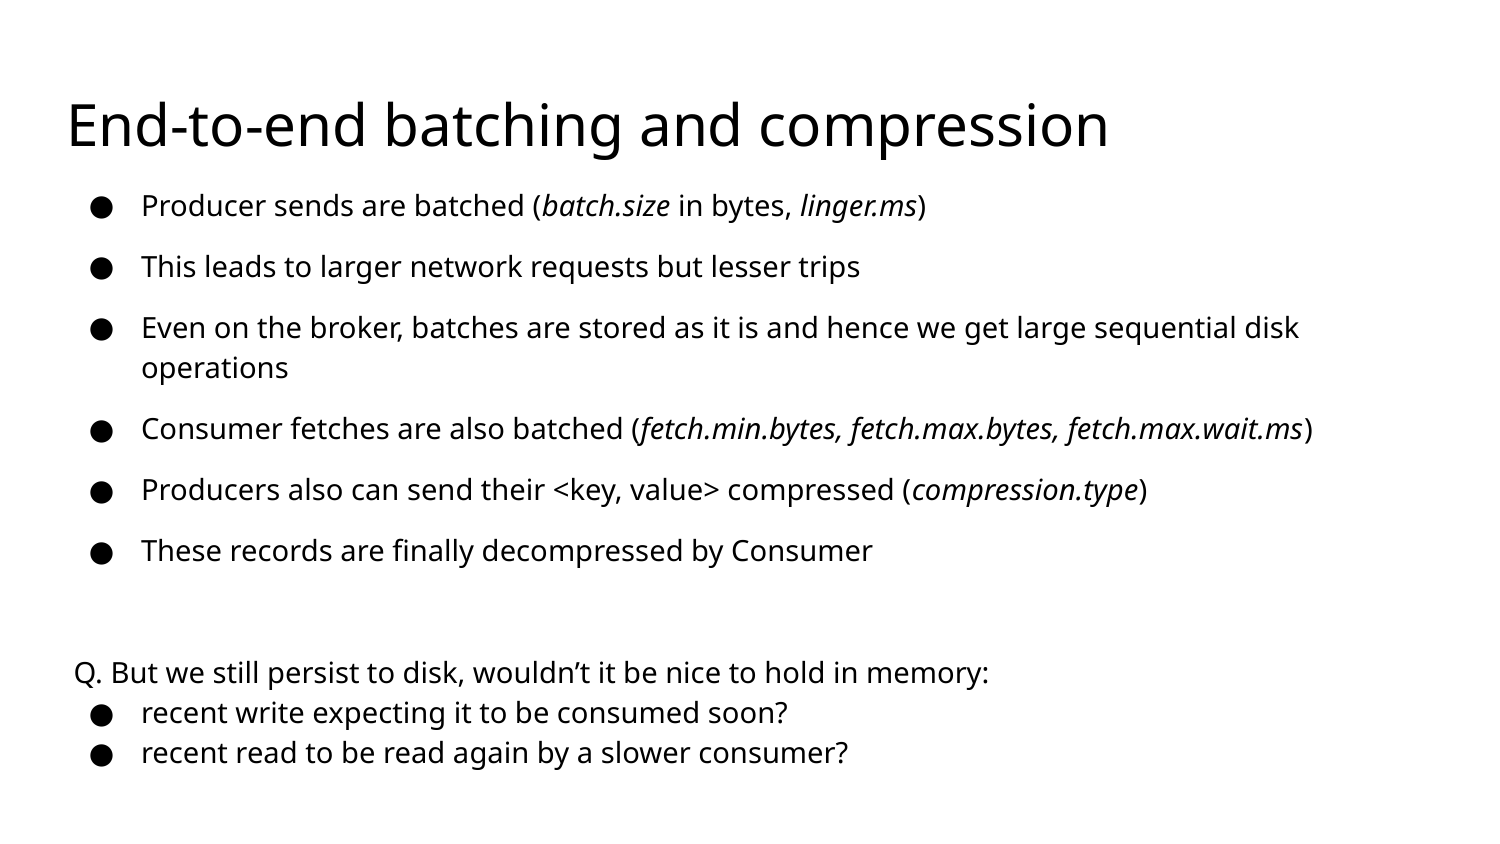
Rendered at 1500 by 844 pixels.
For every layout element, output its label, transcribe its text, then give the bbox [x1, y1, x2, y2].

list Producer sends are batched (batch.size in bytes, linger.ms) This leads to larger network requests but lesser trips Even on the broker, batches are stored as it is and hence we get large sequential disk operations Consumer fetches are also batched (fetch.min.bytes, fetch.max.bytes, fetch.max.wait.ms) Producers also can send their <key, value> compressed (compression.type) These records are finally decompressed by Consumer Q. But we still persist to disk, wouldn’t it be nice to hold in memory: recent write expecting it to be consumed soon? recent read to be read again by a slower consumer? [51, 166, 1449, 844]
title End-to-end batching and compression [51, 72, 1449, 166]
